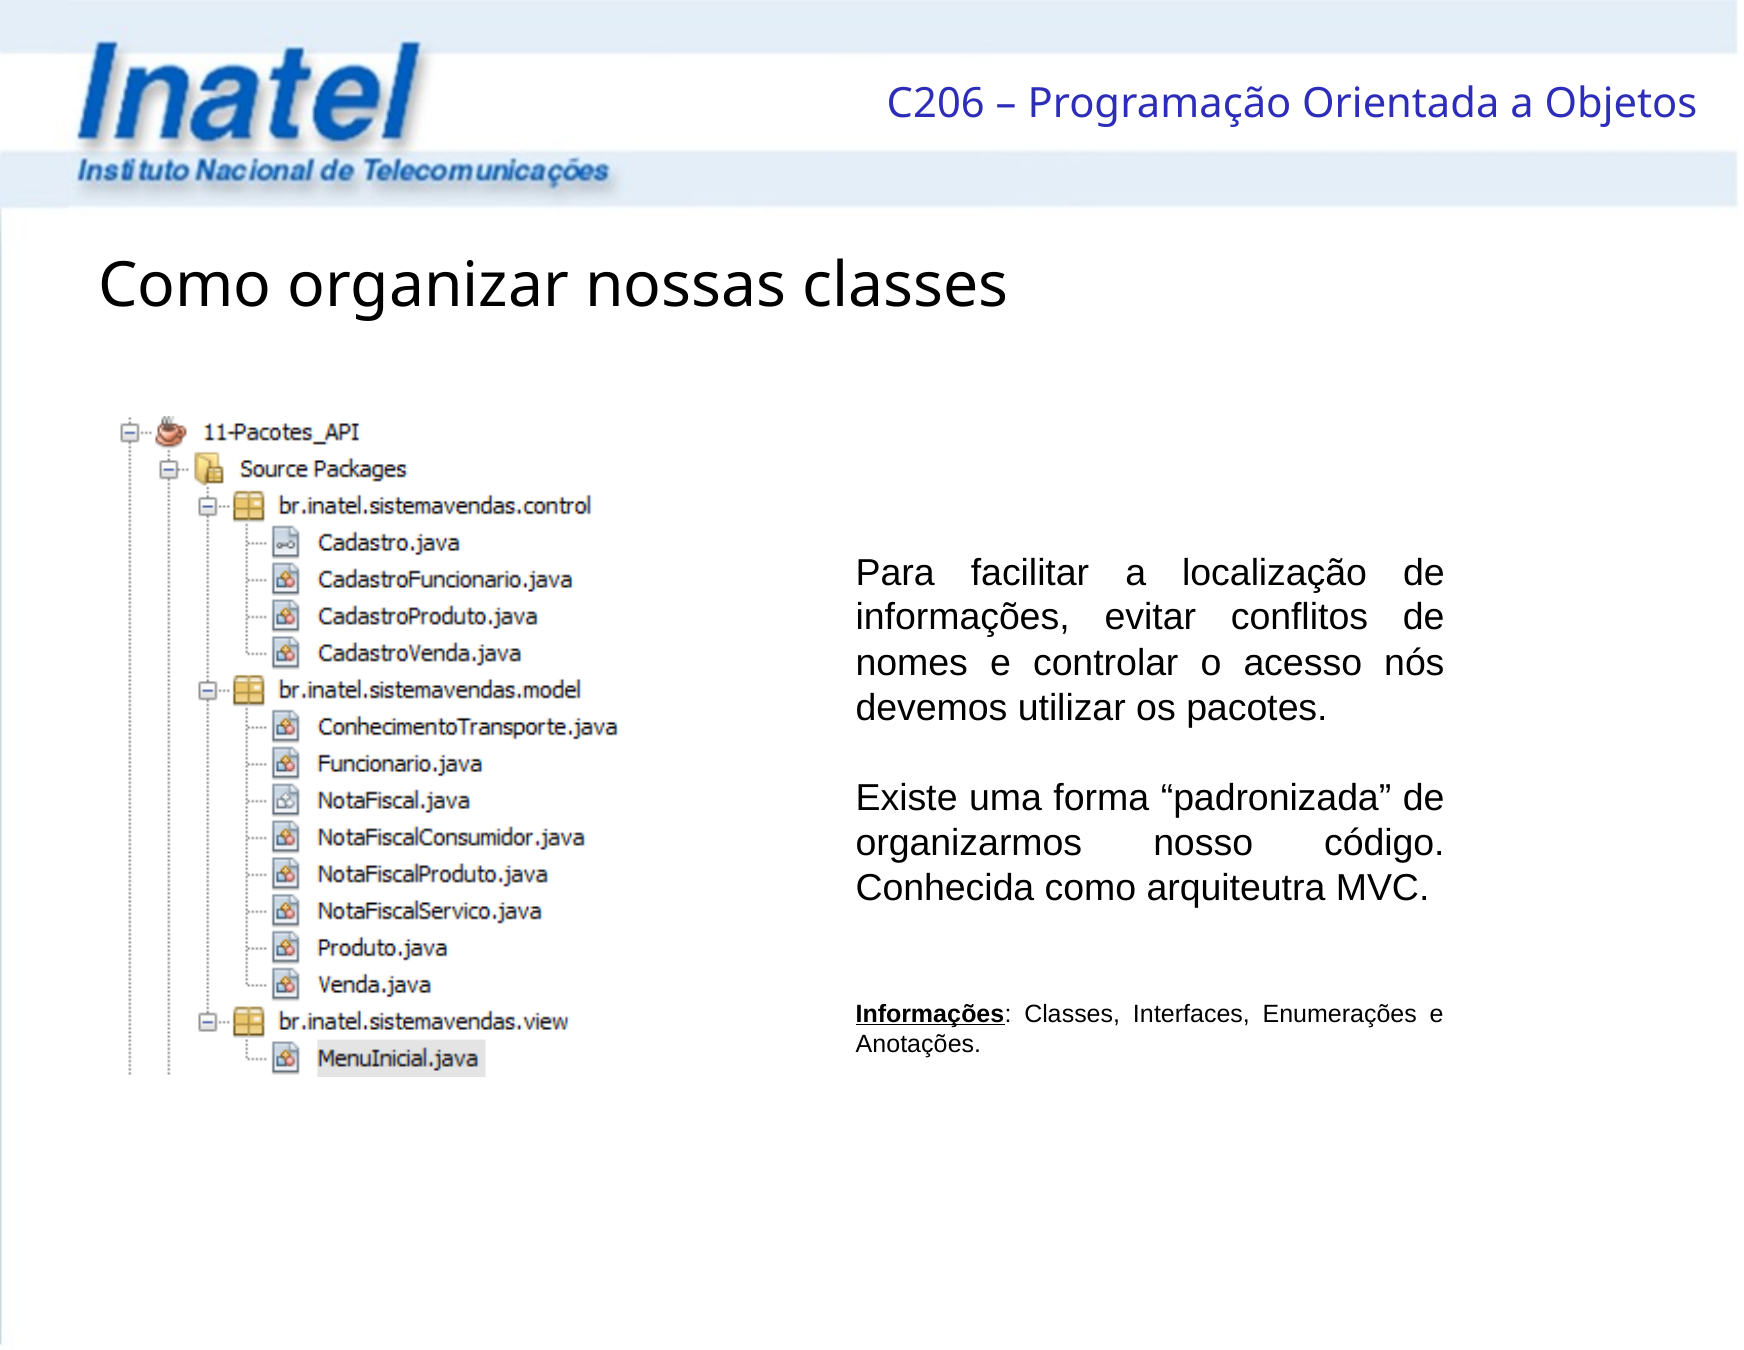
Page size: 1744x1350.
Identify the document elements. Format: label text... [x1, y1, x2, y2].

title Como organizar nossas classes [81, 237, 1663, 325]
picture [0, 0, 1744, 1350]
text_box Para facilitar a localização de informações, evitar conflitos de nomes e controlar o acesso nós devemos utilizar os pacotes. Existe uma forma “padronizada” de organizarmos nosso código. Conhecida como arquiteutra MVC. Informações: Classes, Interfaces, Enumerações e Anotações. [840, 540, 1460, 1012]
